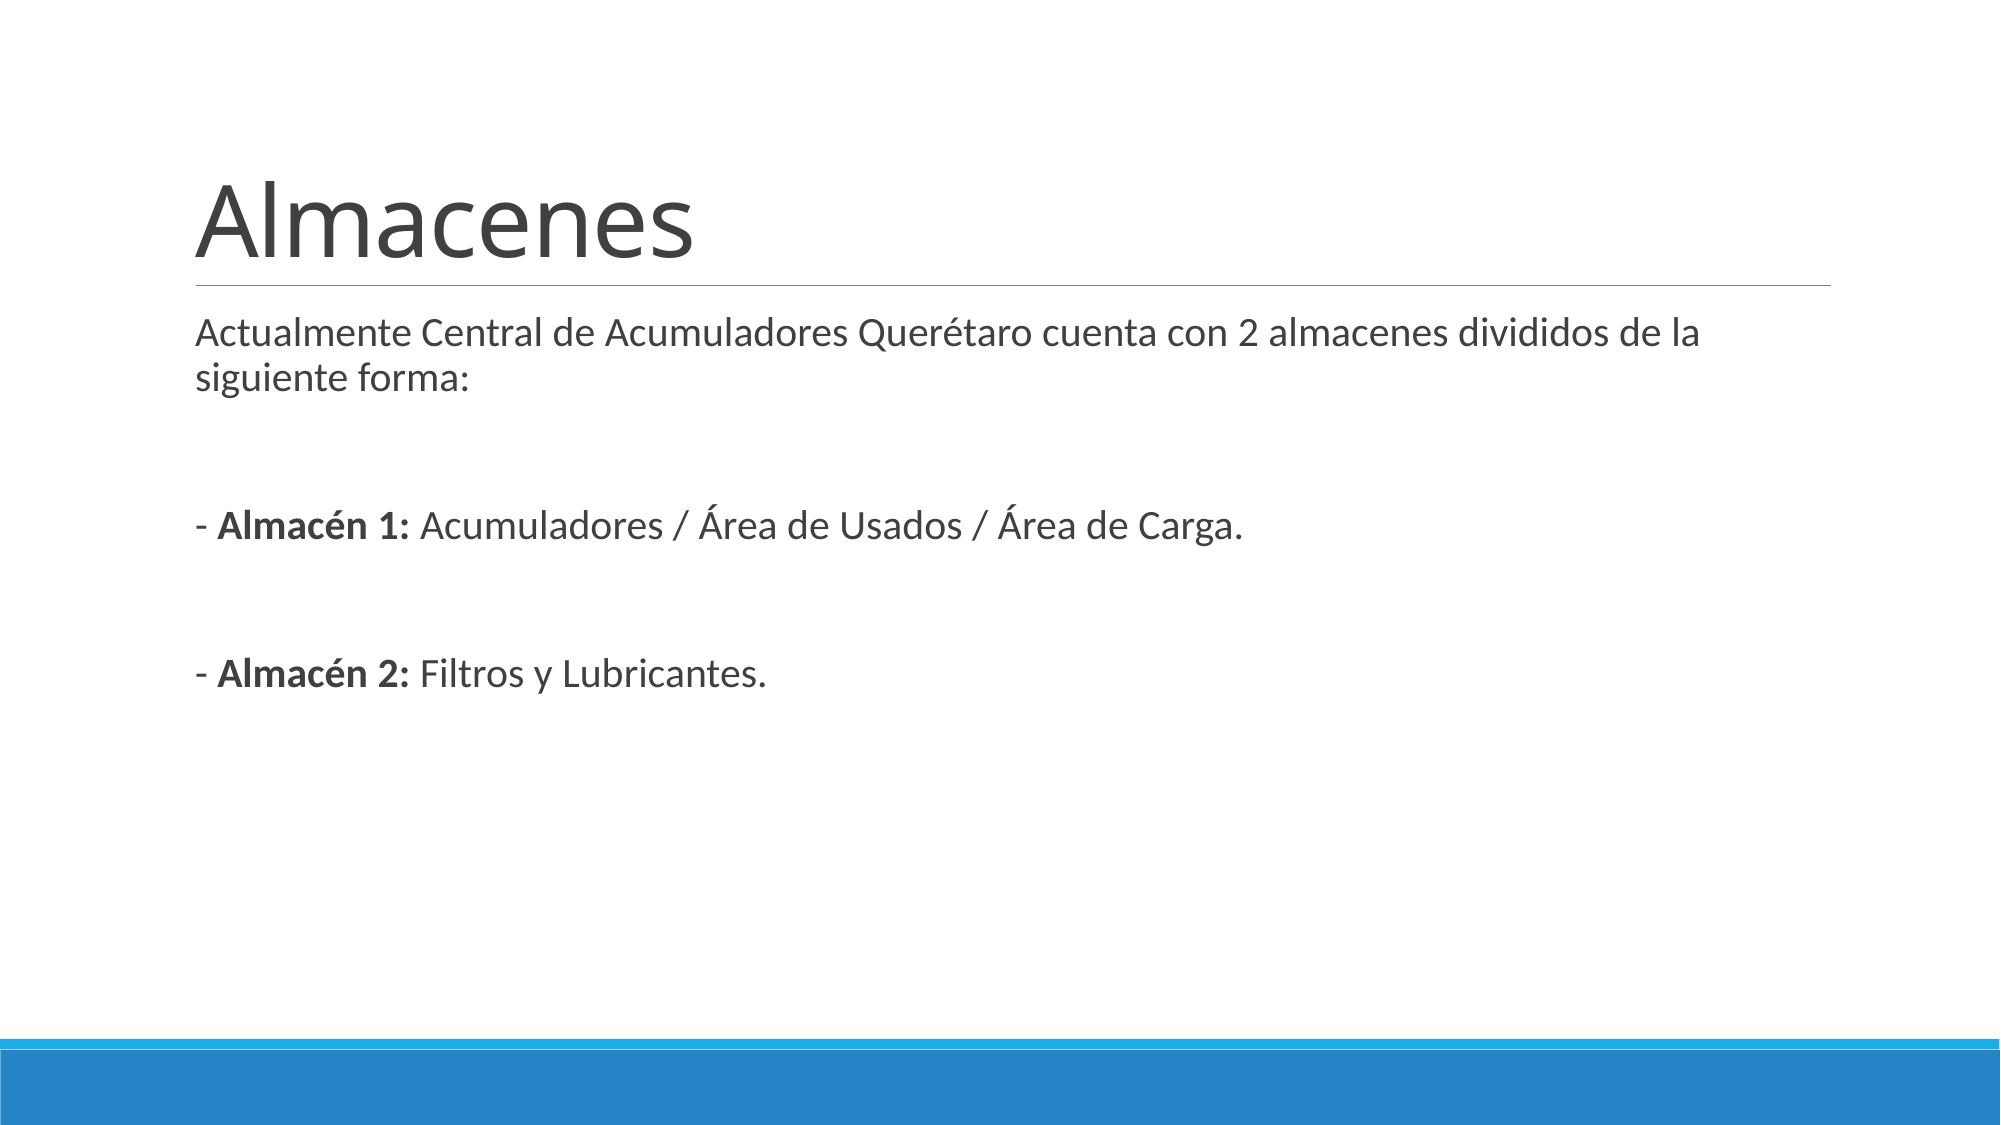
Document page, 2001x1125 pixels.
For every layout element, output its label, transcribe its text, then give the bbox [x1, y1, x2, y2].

title Almacenes [180, 47, 1830, 285]
list Actualmente Central de Acumuladores Querétaro cuenta con 2 almacenes divididos de la siguiente forma: - Almacén 1: Acumuladores / Área de Usados / Área de Carga. - Almacén 2: Filtros y Lubricantes. [180, 302, 1830, 963]
